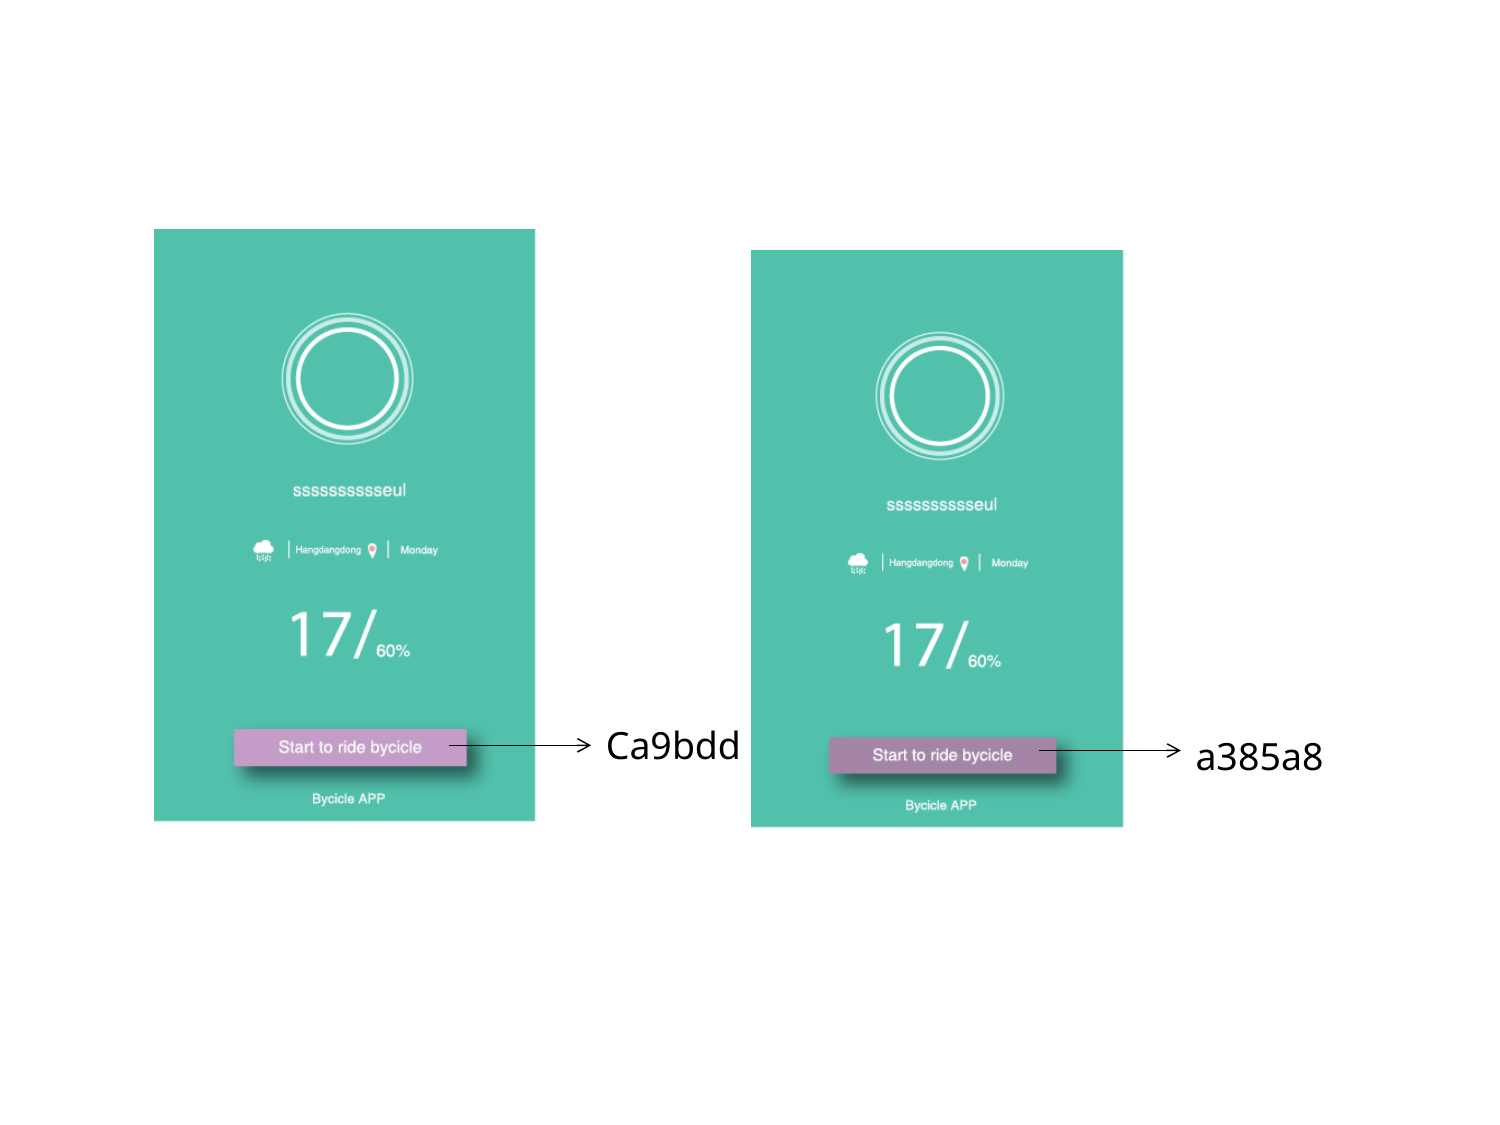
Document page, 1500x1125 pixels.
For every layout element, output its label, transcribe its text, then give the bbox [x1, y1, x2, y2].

text_box Ca9bdd [591, 715, 746, 775]
picture [751, 250, 1124, 828]
picture [154, 229, 536, 822]
text_box a385a8 [1180, 725, 1370, 785]
